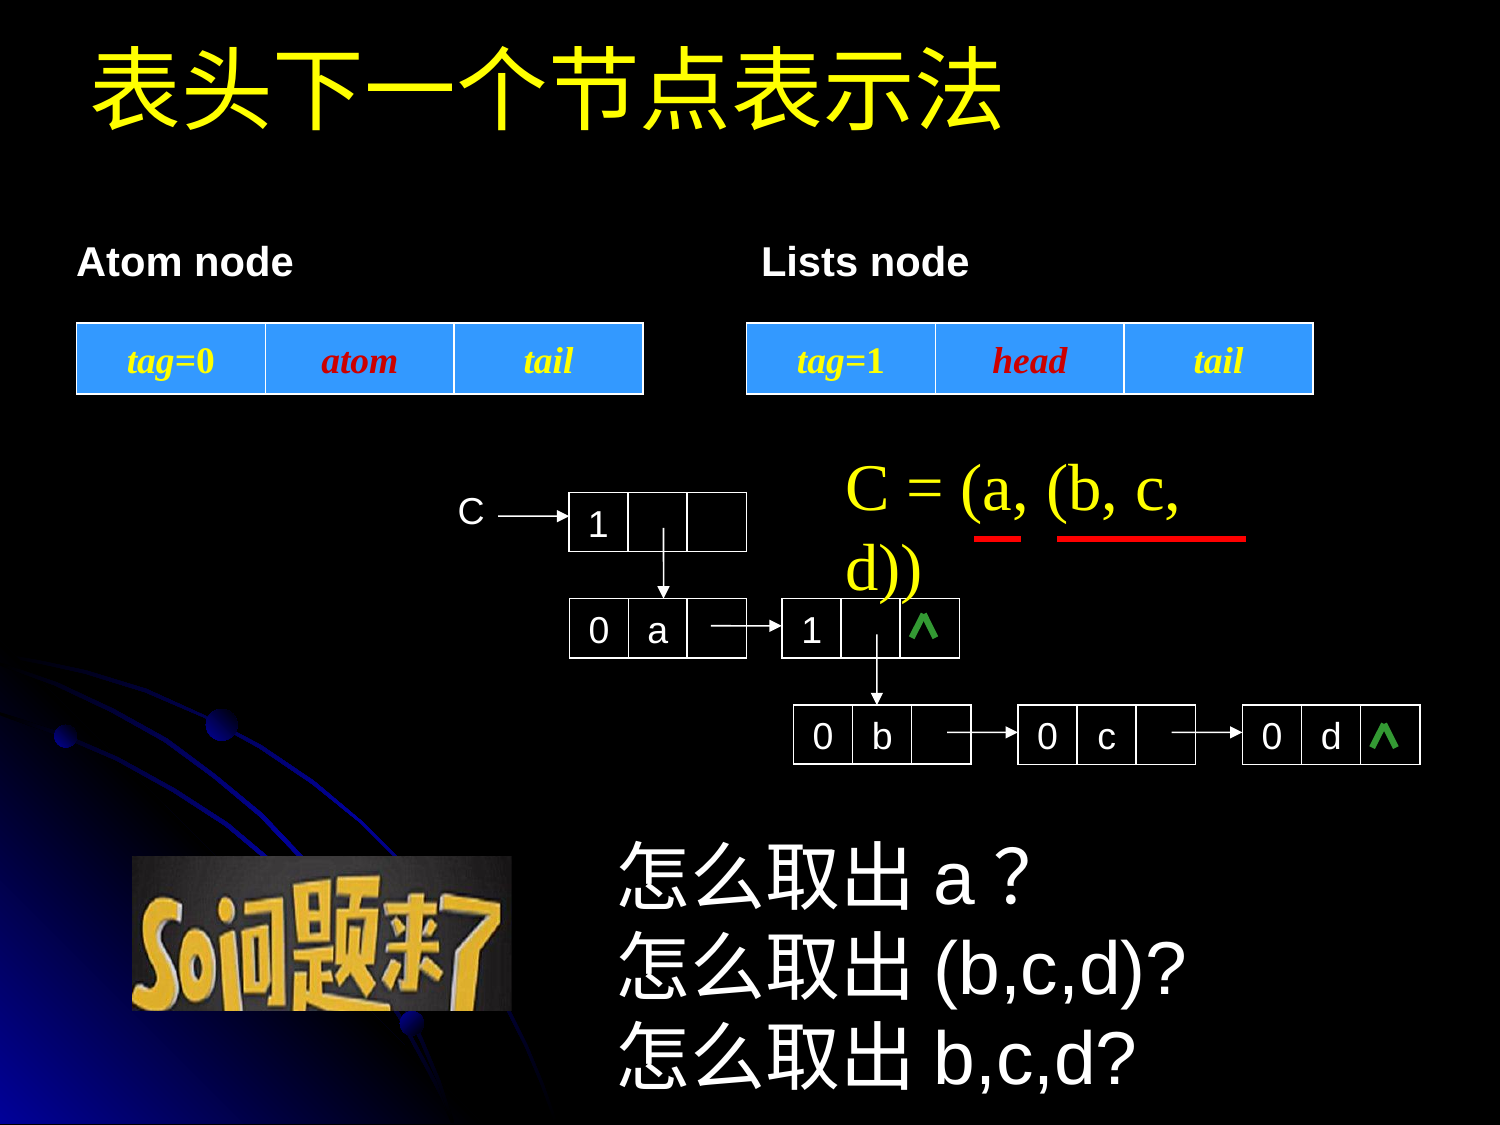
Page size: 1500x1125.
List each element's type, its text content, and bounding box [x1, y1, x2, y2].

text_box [1371, 723, 1397, 748]
text_box tail [1124, 323, 1314, 394]
text_box [911, 704, 971, 764]
text_box atom [265, 323, 454, 394]
text_box 0 [1242, 705, 1301, 765]
text_box [687, 492, 747, 552]
text_box 0 [569, 598, 628, 658]
text_box [971, 726, 1018, 739]
text_box tag=1 [746, 323, 935, 394]
text_box c [1077, 705, 1136, 765]
text_box d [1301, 705, 1360, 765]
text_box tag=0 [76, 323, 265, 394]
text_box head [935, 323, 1124, 394]
text_box a [628, 598, 687, 658]
text_box [870, 634, 884, 704]
text_box [628, 492, 687, 552]
text_box [1360, 705, 1420, 765]
text_box C [442, 479, 502, 540]
text_box b [852, 704, 911, 764]
text_box [1136, 705, 1196, 765]
text_box 0 [793, 704, 852, 764]
text_box 怎么取出a？ 怎么取出(b,c,d)? 怎么取出b,c,d? [600, 822, 1460, 1108]
text_box tail [454, 323, 644, 394]
title 表头下一个节点表示法 [19, 28, 1077, 146]
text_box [911, 613, 936, 638]
picture [131, 856, 512, 1012]
text_box [502, 510, 570, 523]
text_box [1196, 726, 1243, 739]
text_box Lists node [746, 227, 985, 293]
text_box C = (a, (b, c, d)) [830, 436, 1277, 612]
text_box Atom node [61, 227, 309, 293]
text_box 0 [1017, 705, 1077, 765]
text_box 1 [782, 598, 841, 658]
text_box [900, 612, 960, 658]
text_box [687, 598, 747, 658]
text_box [841, 612, 900, 658]
text_box [657, 527, 670, 599]
text_box [710, 619, 782, 633]
text_box 1 [568, 492, 628, 552]
